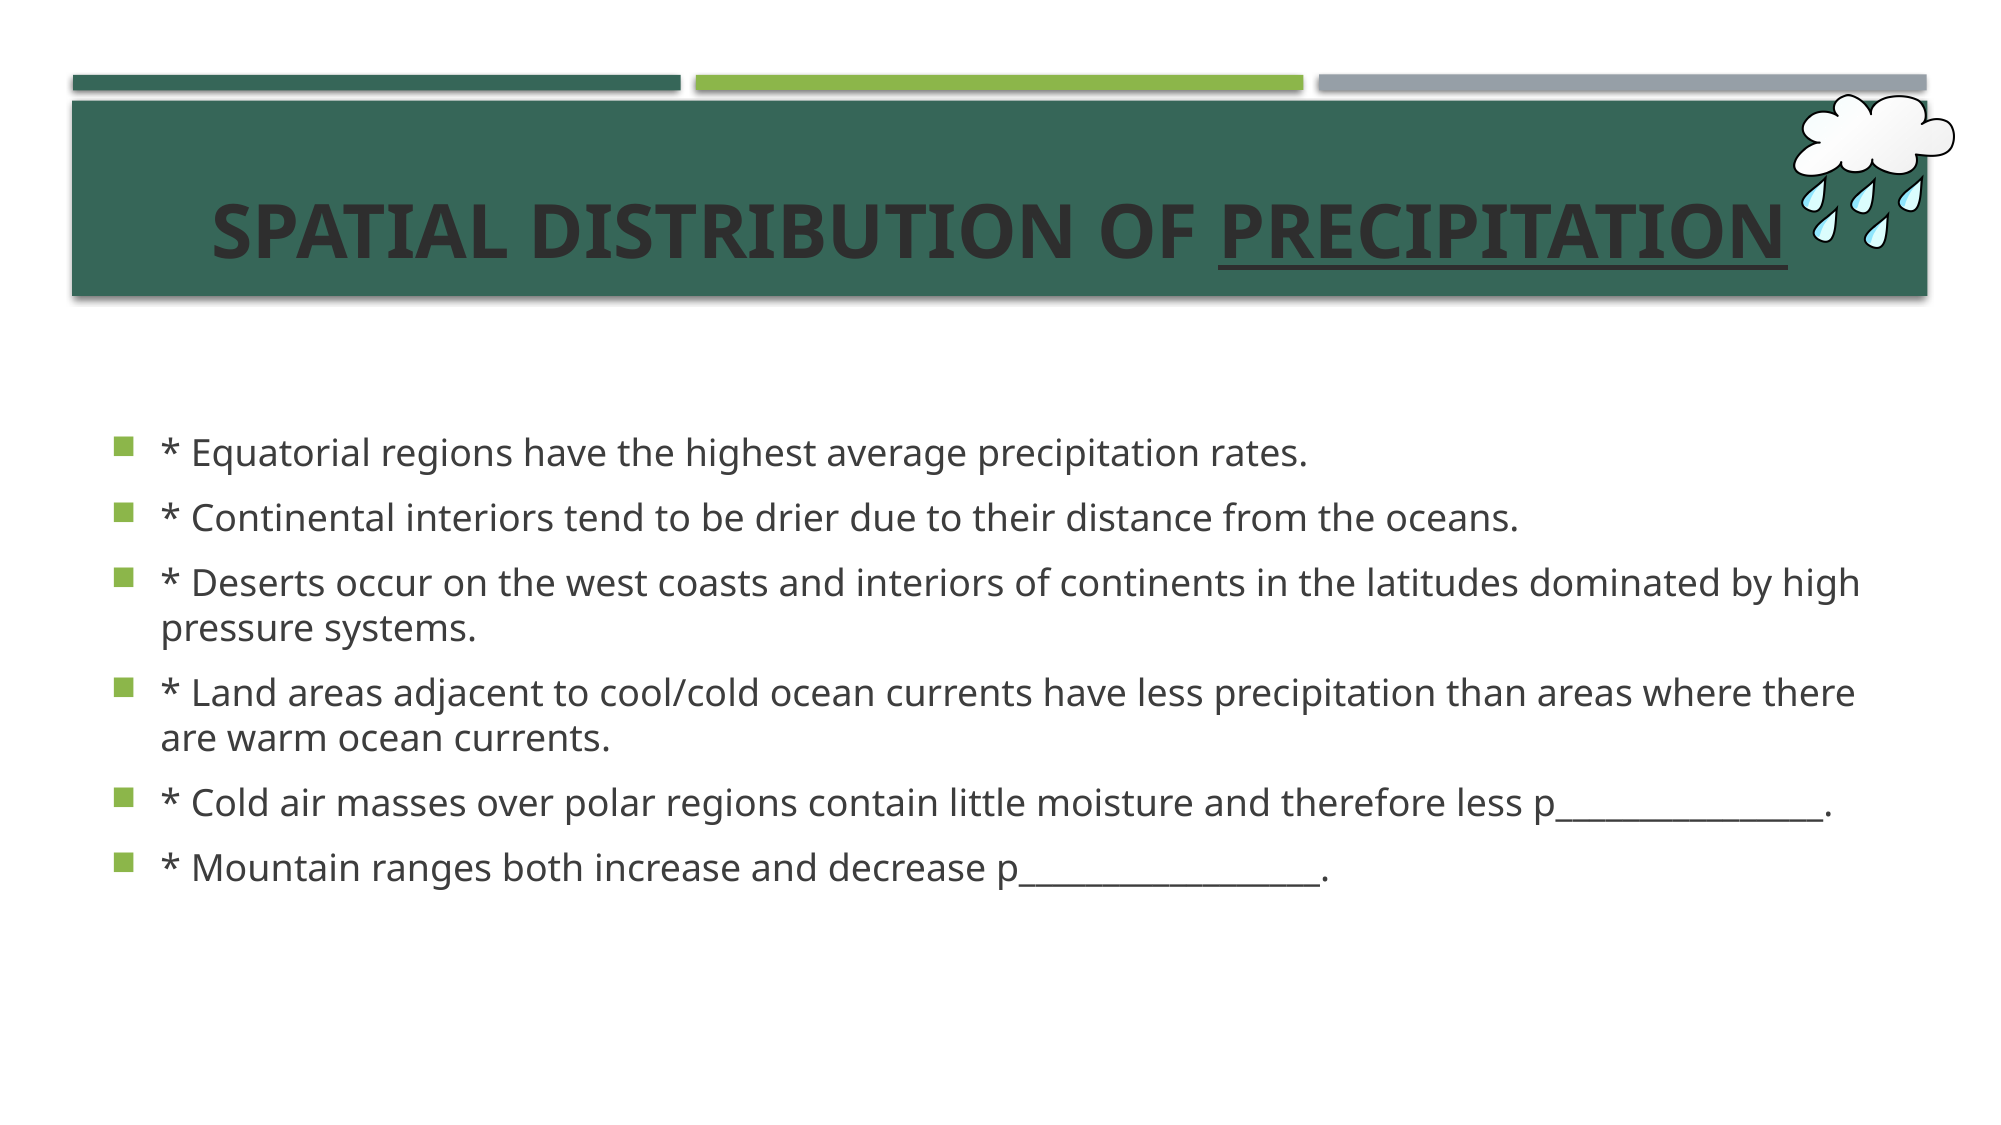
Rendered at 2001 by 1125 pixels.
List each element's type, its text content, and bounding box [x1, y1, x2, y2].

title Spatial distribution of Precipitation [95, 115, 1905, 282]
picture [1792, 94, 1955, 250]
list * Equatorial regions have the highest average precipitation rates. * Continental interiors tend to be drier due to their distance from the oceans. * Deserts occur on the west coasts and interiors of continents in the latitudes dominated by high pressure systems. * Land areas adjacent to cool/cold ocean currents have less precipitation than areas where there are warm ocean currents. * Cold air masses over polar regions contain little moisture and therefore less p________________. * Mountain ranges both increase and decrease p__________________. [95, 357, 1905, 962]
